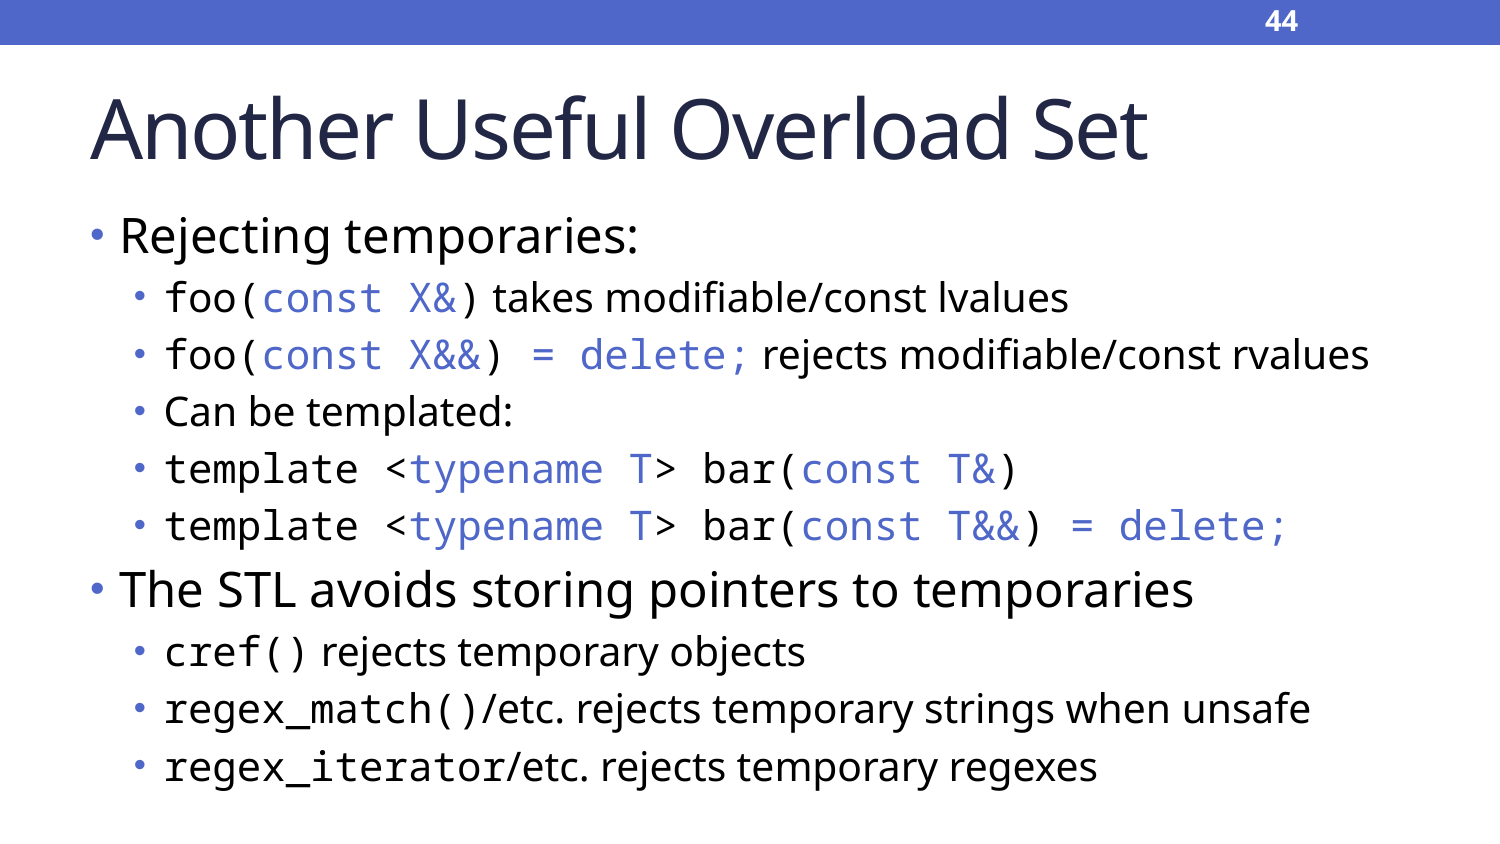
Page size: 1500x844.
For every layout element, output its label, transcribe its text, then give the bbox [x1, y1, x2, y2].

title Another Useful Overload Set [75, 65, 1425, 188]
slide_number 44 [1250, 2, 1425, 43]
list Rejecting temporaries: foo(const X&) takes modifiable/const lvalues foo(const X&&) = delete; rejects modifiable/const rvalues Can be templated: template <typename T> bar(const T&) template <typename T> bar(const T&&) = delete; The STL avoids storing pointers to temporaries cref() rejects temporary objects regex_match()/etc. rejects temporary strings when unsafe regex_iterator/etc. rejects temporary regexes [75, 196, 1425, 797]
